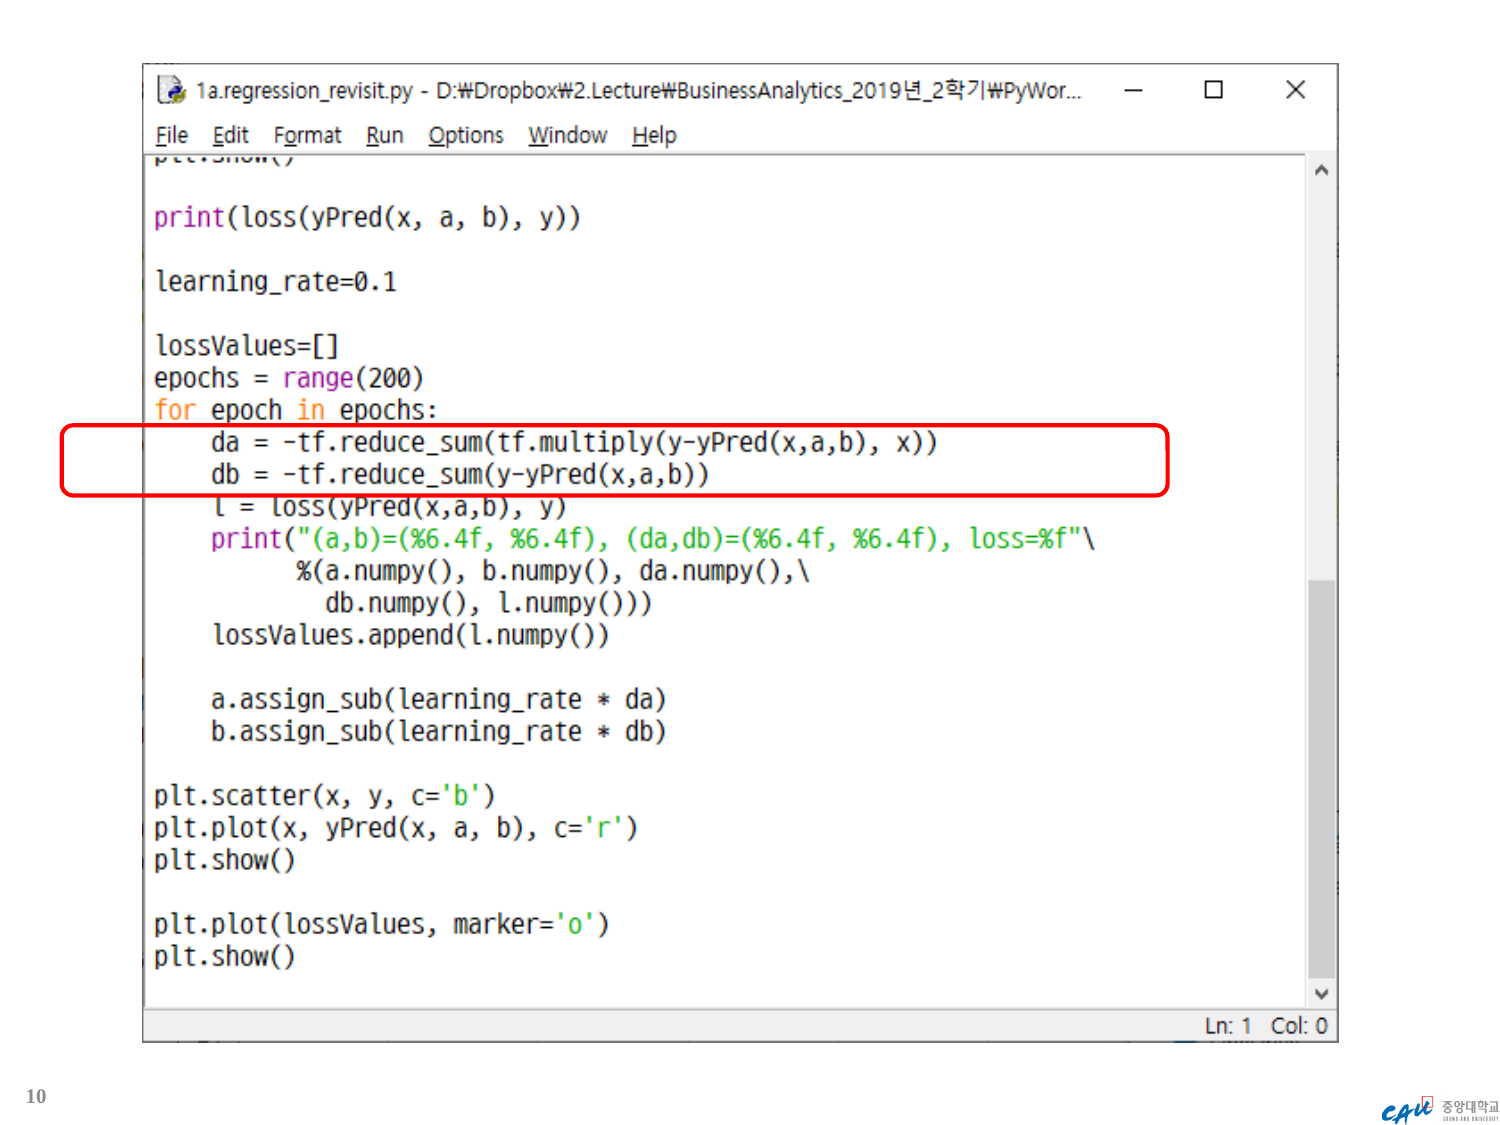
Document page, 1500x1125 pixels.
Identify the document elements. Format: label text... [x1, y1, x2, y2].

picture [142, 63, 1339, 1043]
text_box [59, 423, 137, 498]
picture [1382, 1094, 1500, 1125]
slide_number 10 [0, 1065, 62, 1125]
